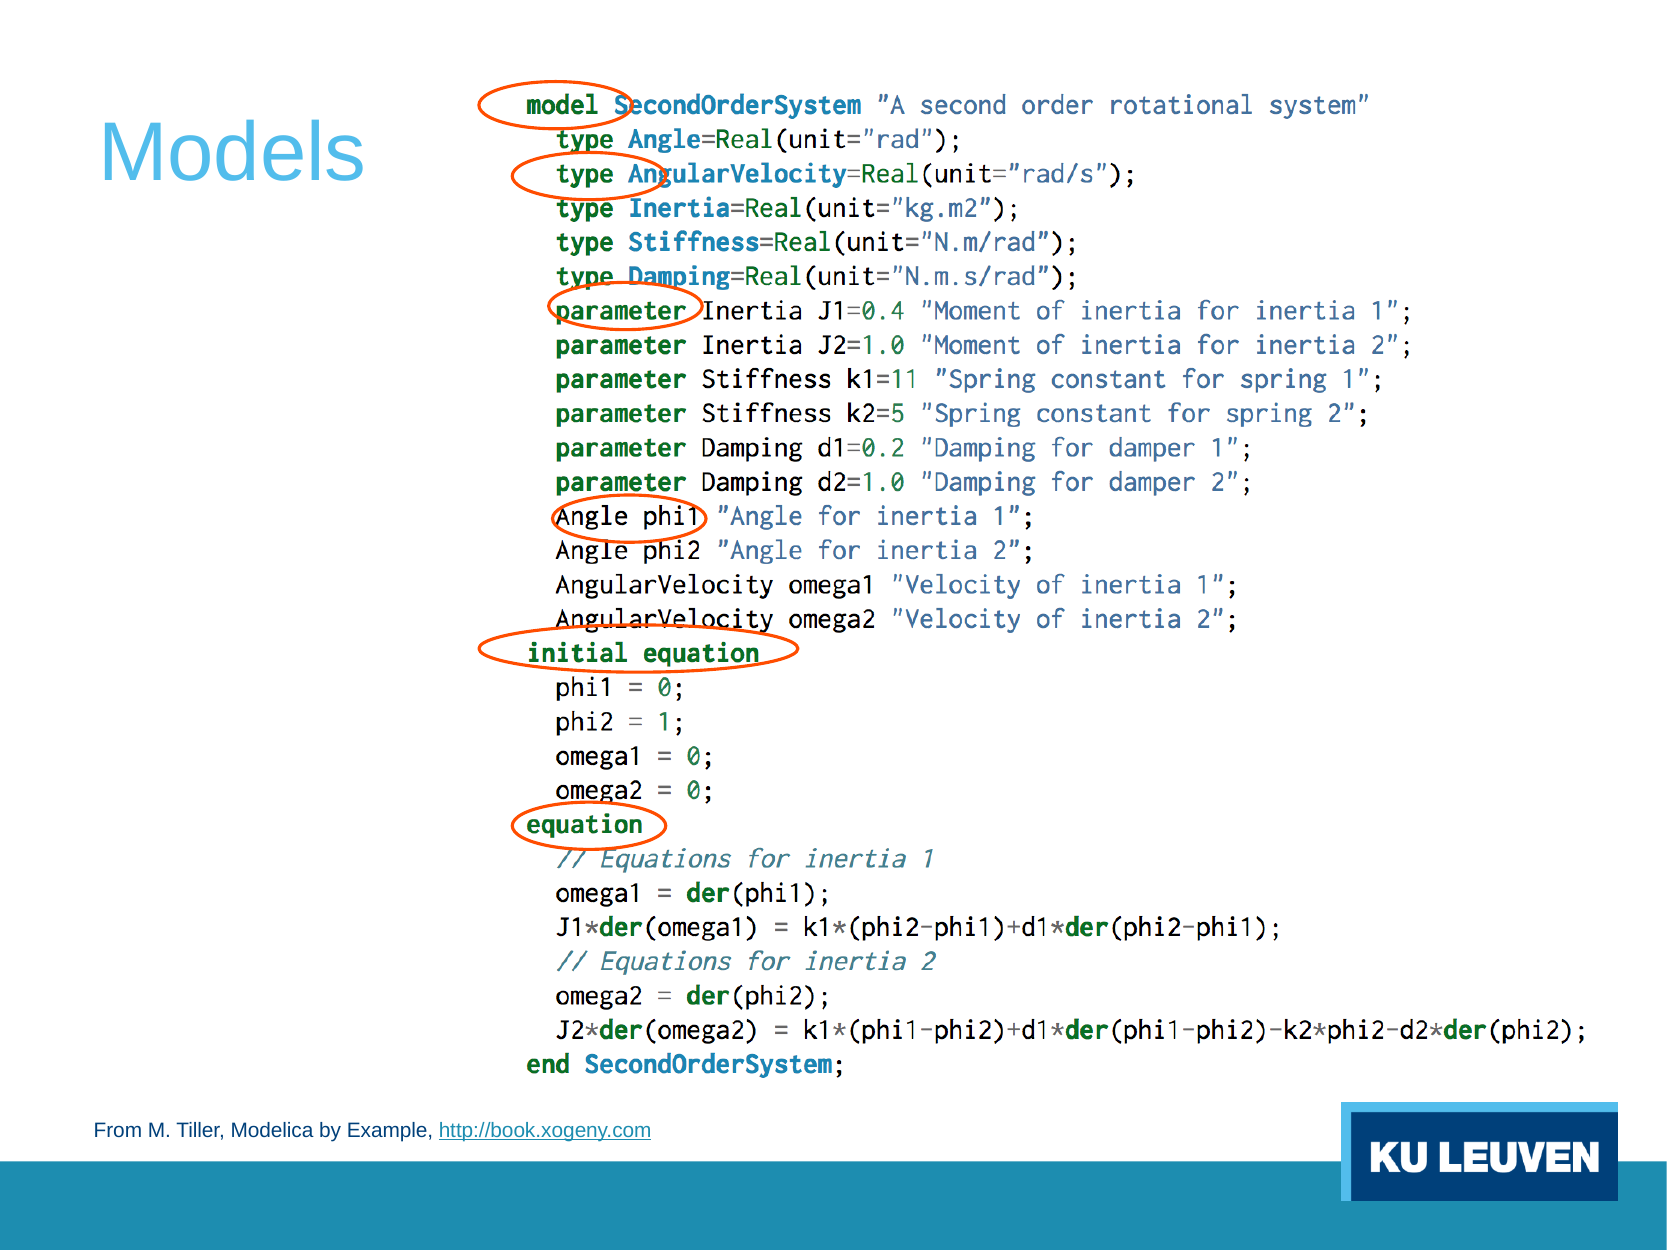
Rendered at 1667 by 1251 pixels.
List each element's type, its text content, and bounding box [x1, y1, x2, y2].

title Models [98, 32, 1618, 197]
picture [1341, 1102, 1618, 1201]
text_box [478, 632, 514, 665]
picture [514, 81, 1615, 1088]
text_box From M. Tiller, Modelica by Example, http://book.xogeny.com [78, 1109, 1579, 1174]
text_box [478, 84, 514, 126]
